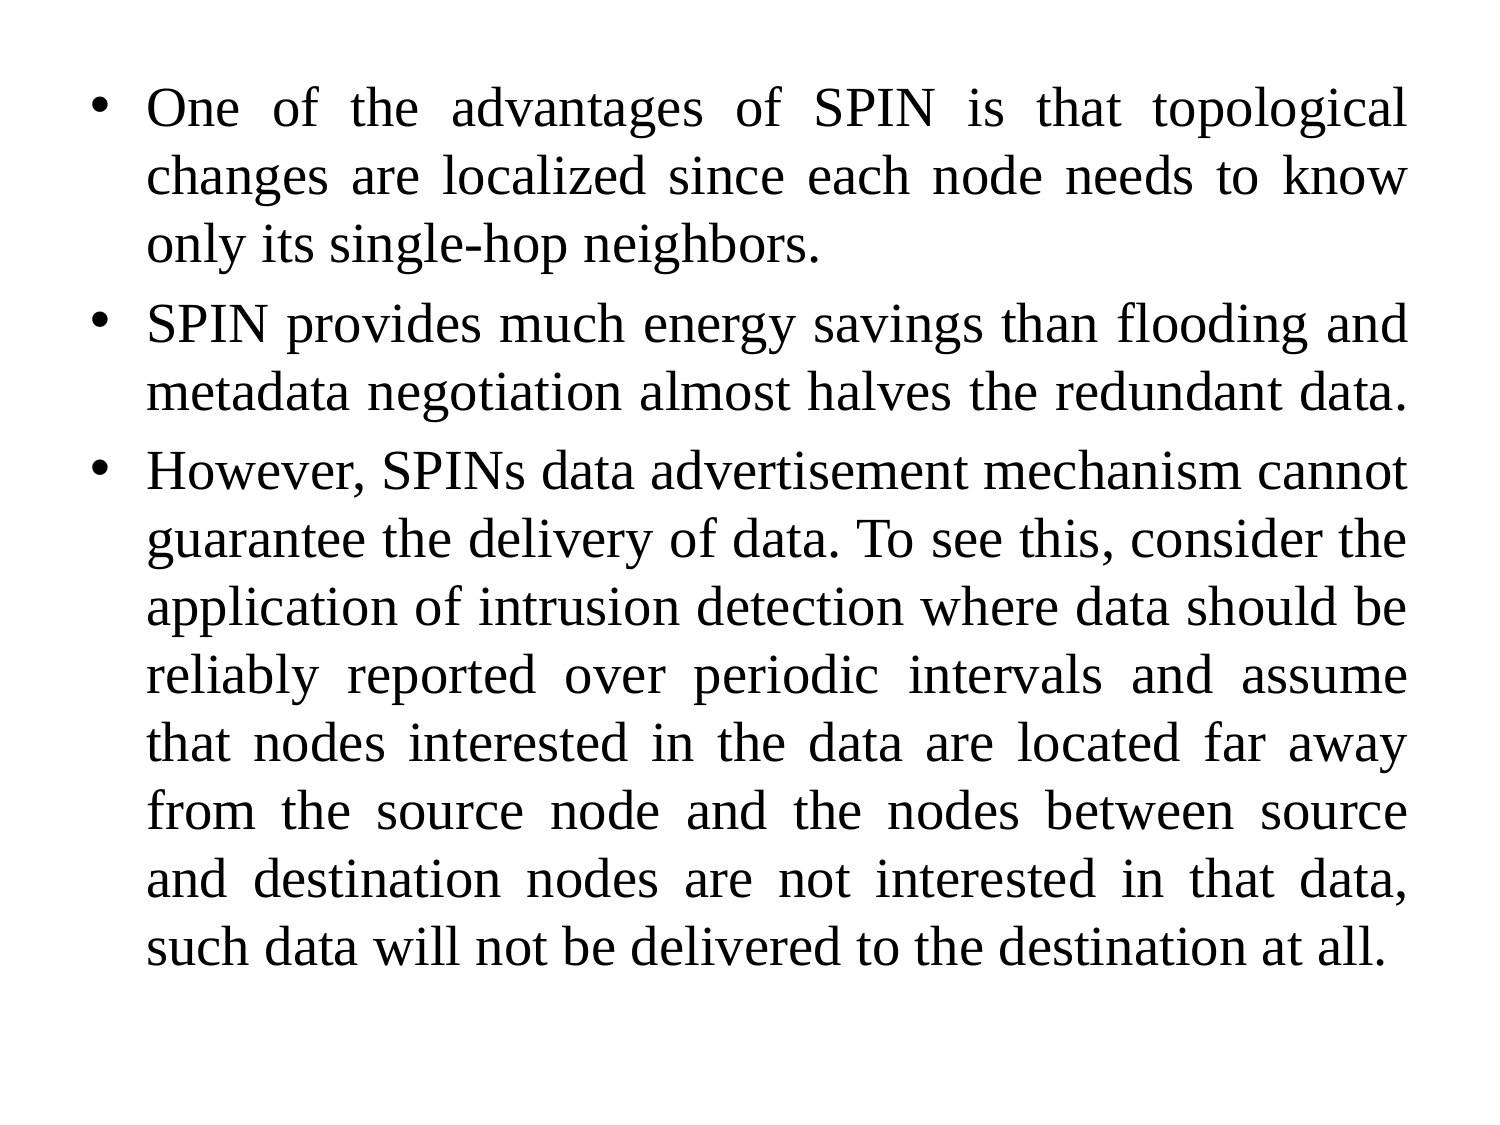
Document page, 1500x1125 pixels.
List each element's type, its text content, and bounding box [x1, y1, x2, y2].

list One of the advantages of SPIN is that topological changes are localized since each node needs to know only its single-hop neighbors. SPIN provides much energy savings than flooding and metadata negotiation almost halves the redundant data. However, SPINs data advertisement mechanism cannot guarantee the delivery of data. To see this, consider the application of intrusion detection where data should be reliably reported over periodic intervals and assume that nodes interested in the data are located far away from the source node and the nodes between source and destination nodes are not interested in that data, such data will not be delivered to the destination at all. [75, 62, 1425, 1005]
